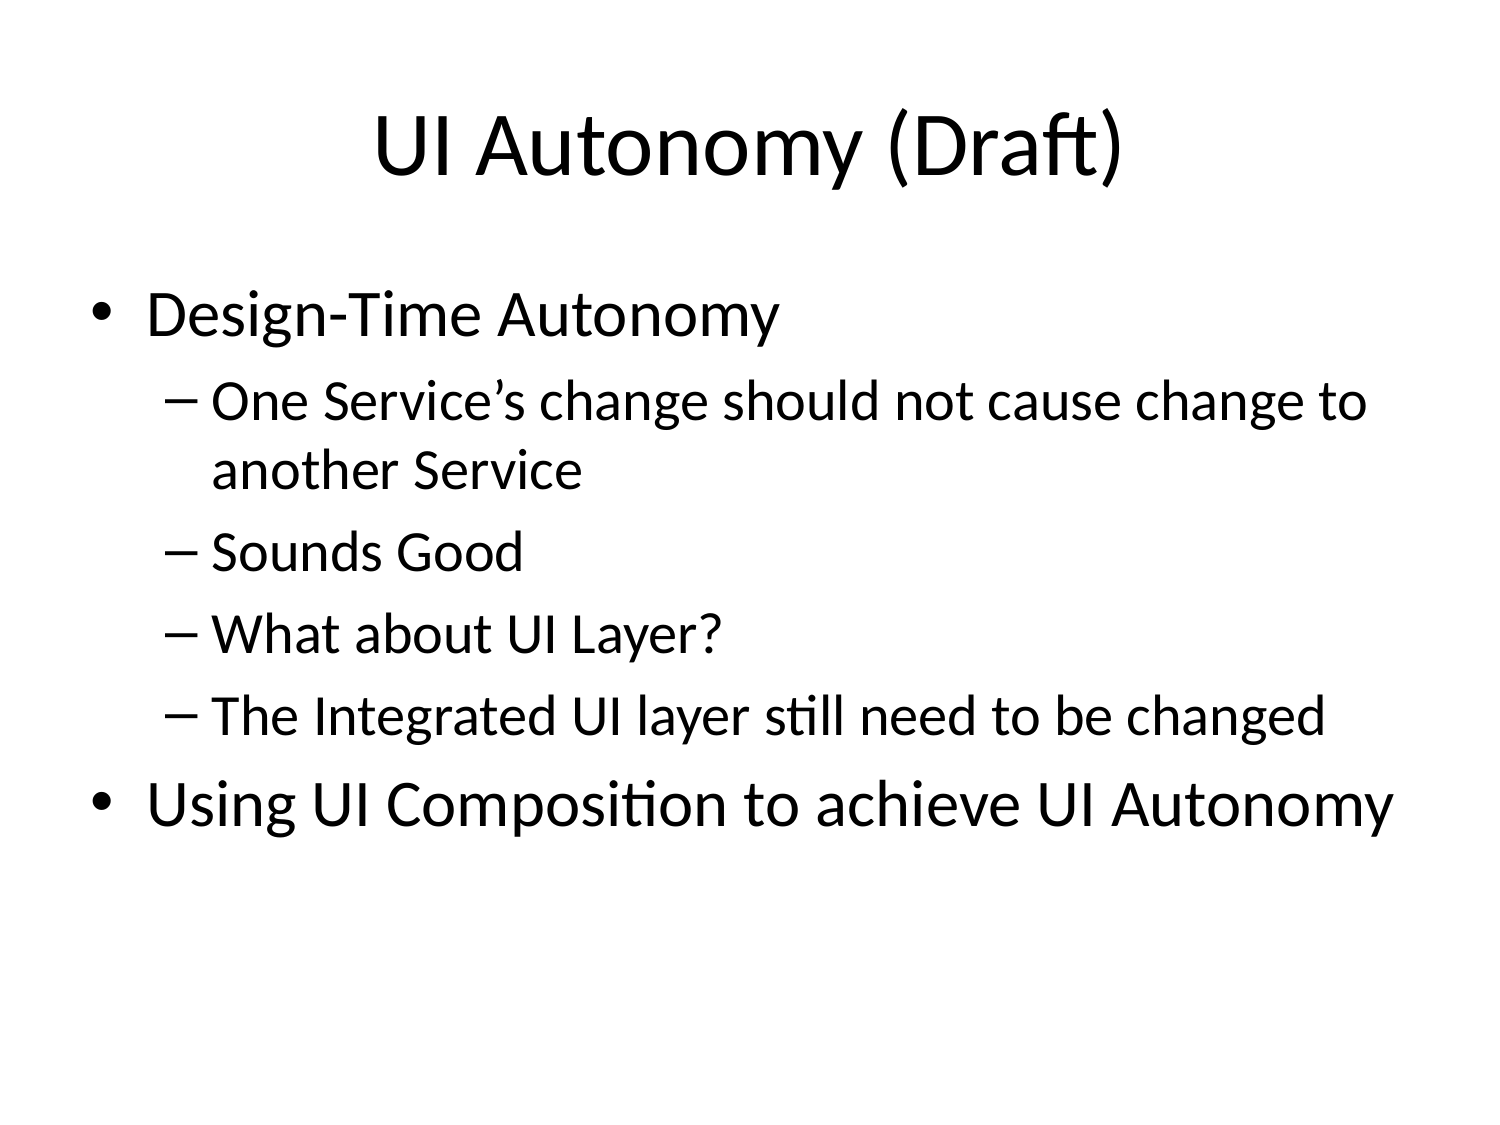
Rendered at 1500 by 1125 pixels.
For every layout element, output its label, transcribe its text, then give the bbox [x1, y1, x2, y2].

list Design-Time Autonomy One Service’s change should not cause change to another Service Sounds Good What about UI Layer? The Integrated UI layer still need to be changed Using UI Composition to achieve UI Autonomy [75, 262, 1425, 1005]
title UI Autonomy (Draft) [75, 45, 1425, 233]
